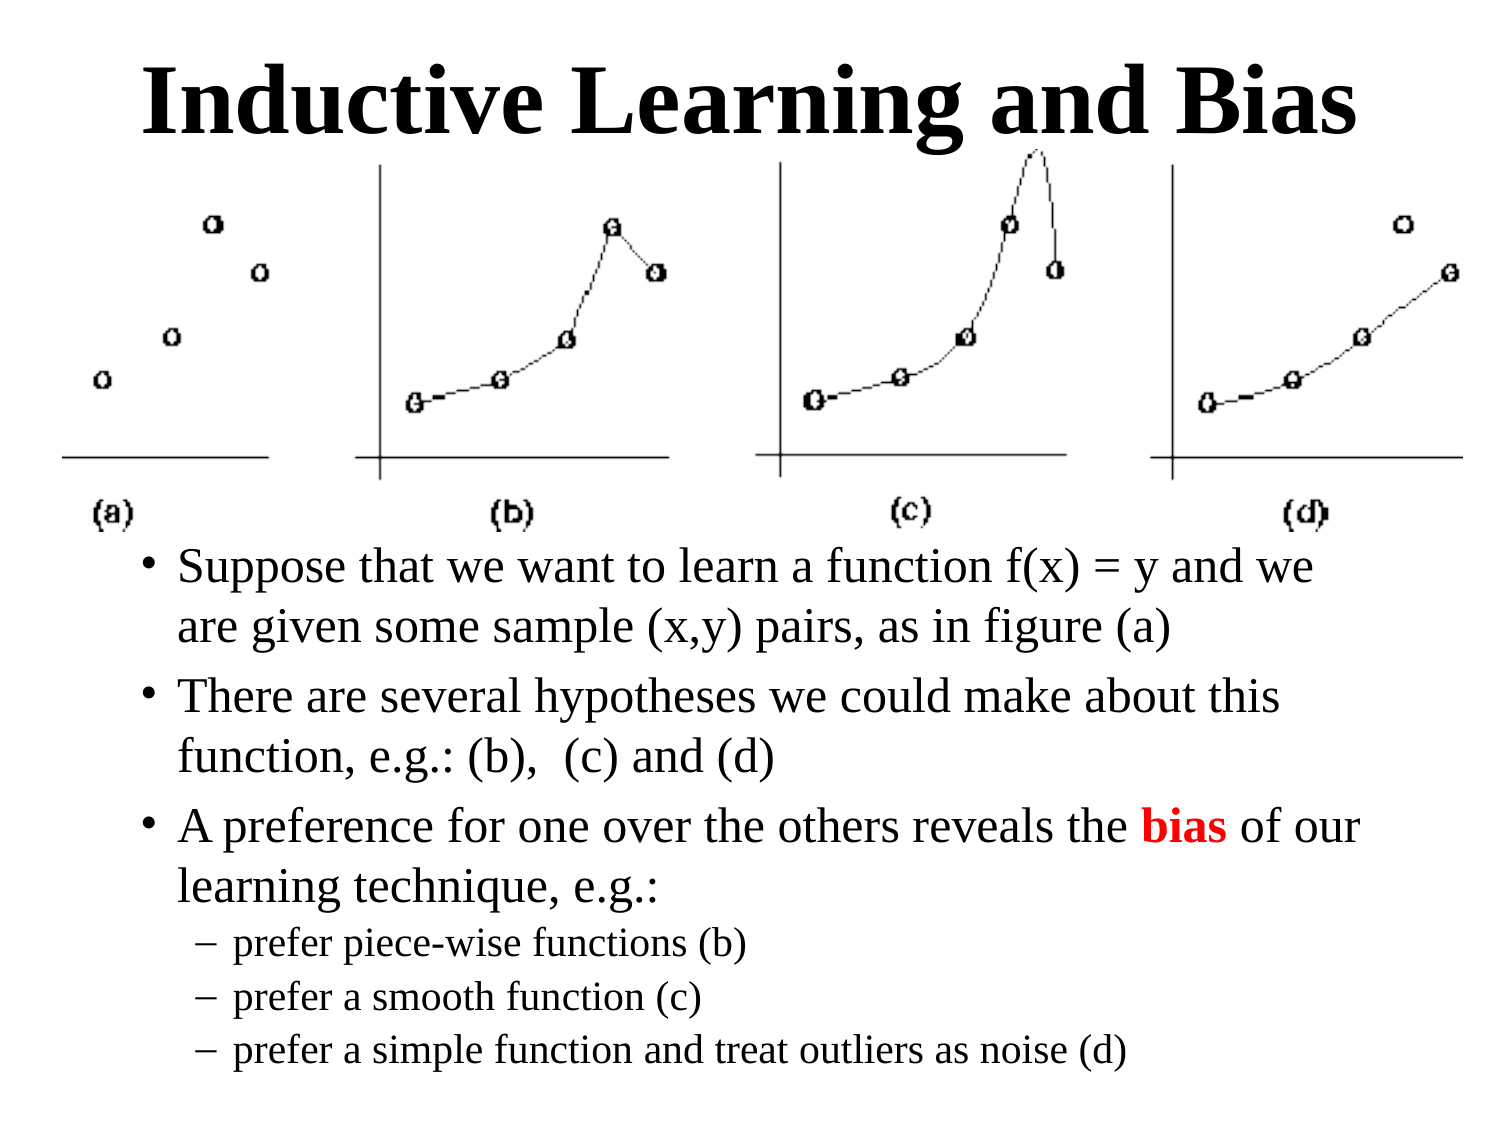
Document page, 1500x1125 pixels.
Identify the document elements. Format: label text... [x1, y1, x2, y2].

title Inductive Learning and Bias [112, 24, 1388, 148]
picture [62, 149, 1463, 532]
list Suppose that we want to learn a function f(x) = y and we are given some sample (x,y) pairs, as in figure (a) There are several hypotheses we could make about this function, e.g.: (b), (c) and (d) A preference for one over the others reveals the bias of our learning technique, e.g.: prefer piece-wise functions (b) prefer a smooth function (c) prefer a simple function and treat outliers as noise (d) [125, 541, 1400, 1100]
